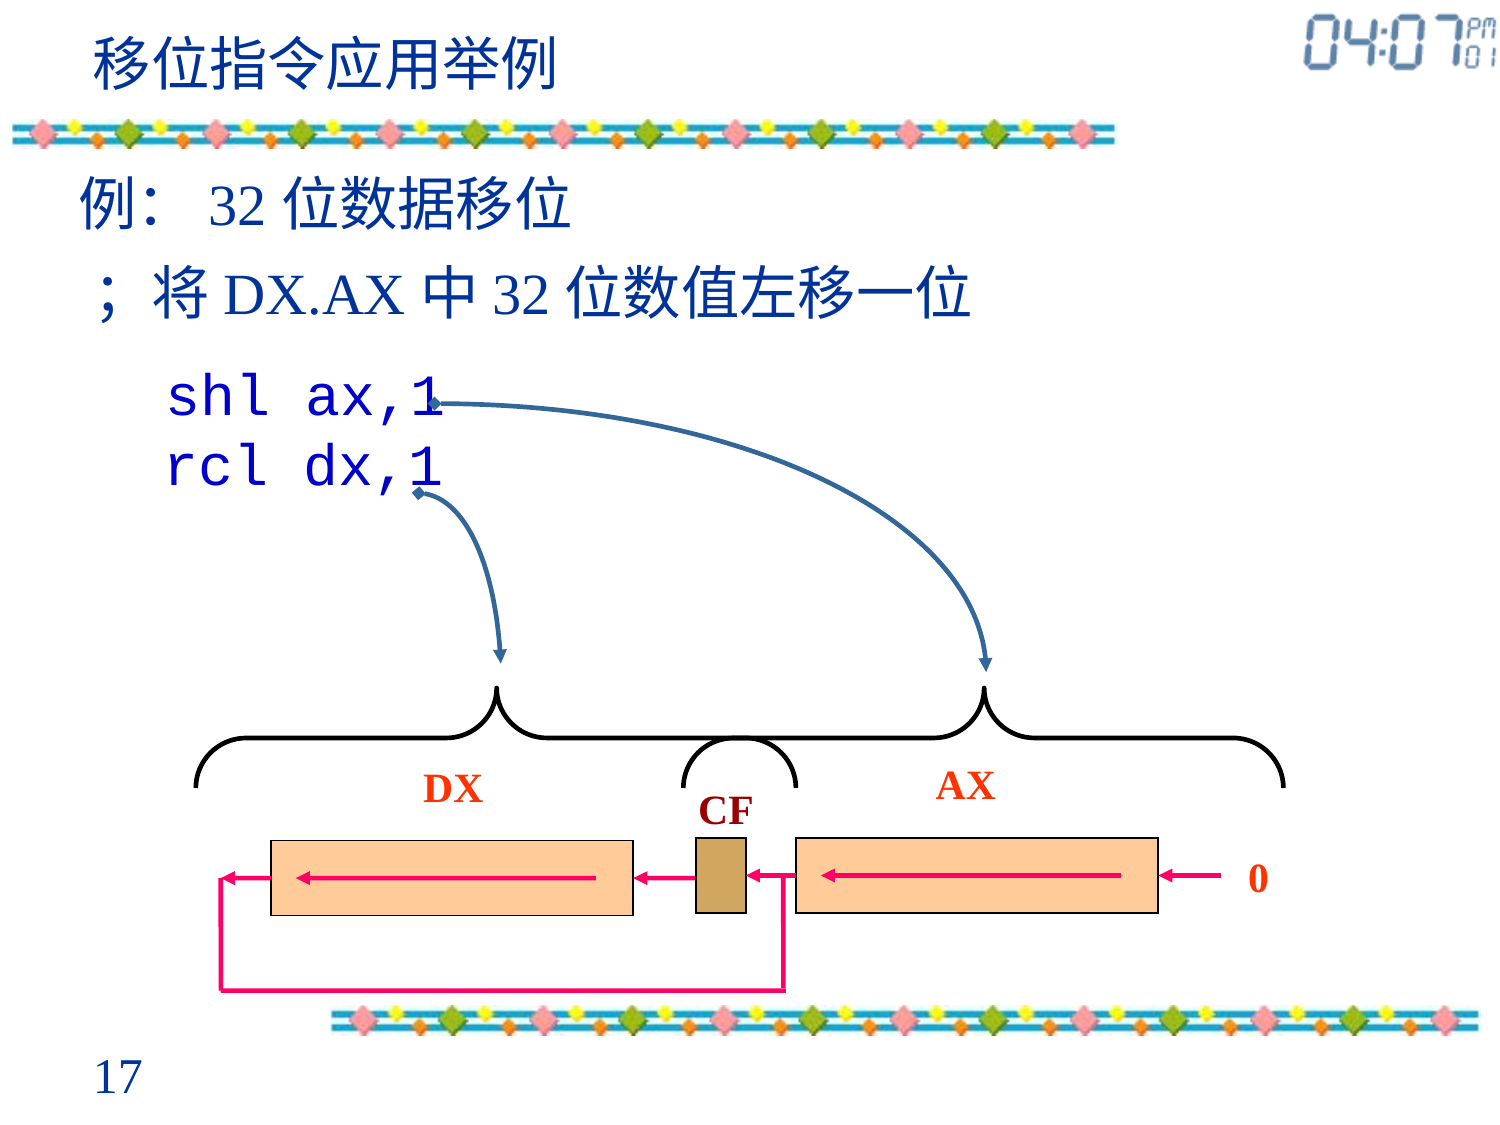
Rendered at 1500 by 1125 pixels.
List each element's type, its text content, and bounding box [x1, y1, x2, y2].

text_box [412, 487, 507, 683]
title 例：32位数据移位 [63, 153, 1148, 246]
picture [330, 1005, 1481, 1036]
picture [11, 119, 1117, 149]
list ；将DX.AX中32位数值左移一位 shl ax,1 rcl dx,1 [78, 248, 1168, 497]
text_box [195, 687, 1334, 991]
text_box [428, 397, 992, 673]
text_box 移位指令应用举例 [78, 13, 1123, 105]
picture [1299, 0, 1500, 88]
